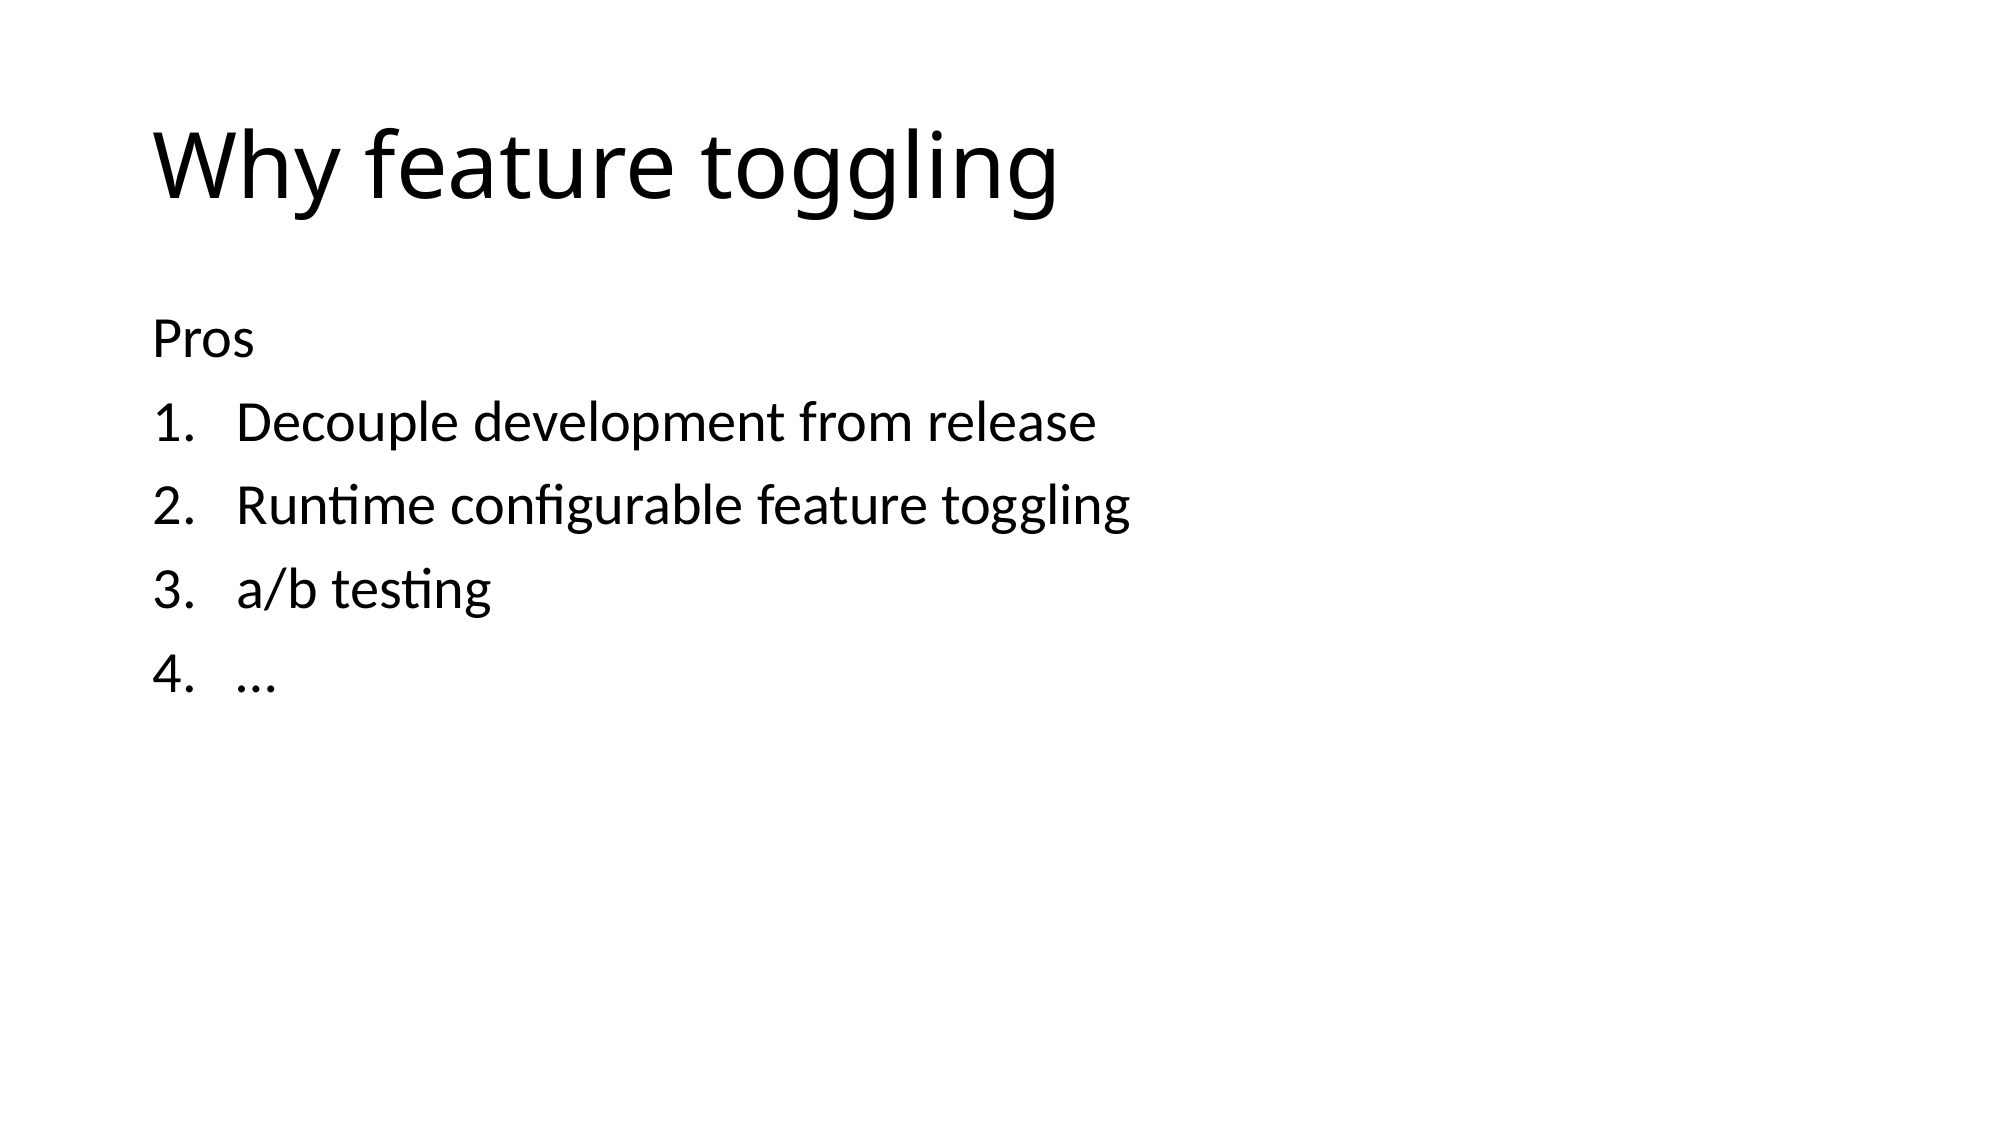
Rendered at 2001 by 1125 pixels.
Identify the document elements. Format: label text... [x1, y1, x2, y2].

title Why feature toggling [137, 59, 1863, 278]
list Pros Decouple development from release Runtime configurable feature toggling a/b testing … [137, 299, 1863, 1014]
